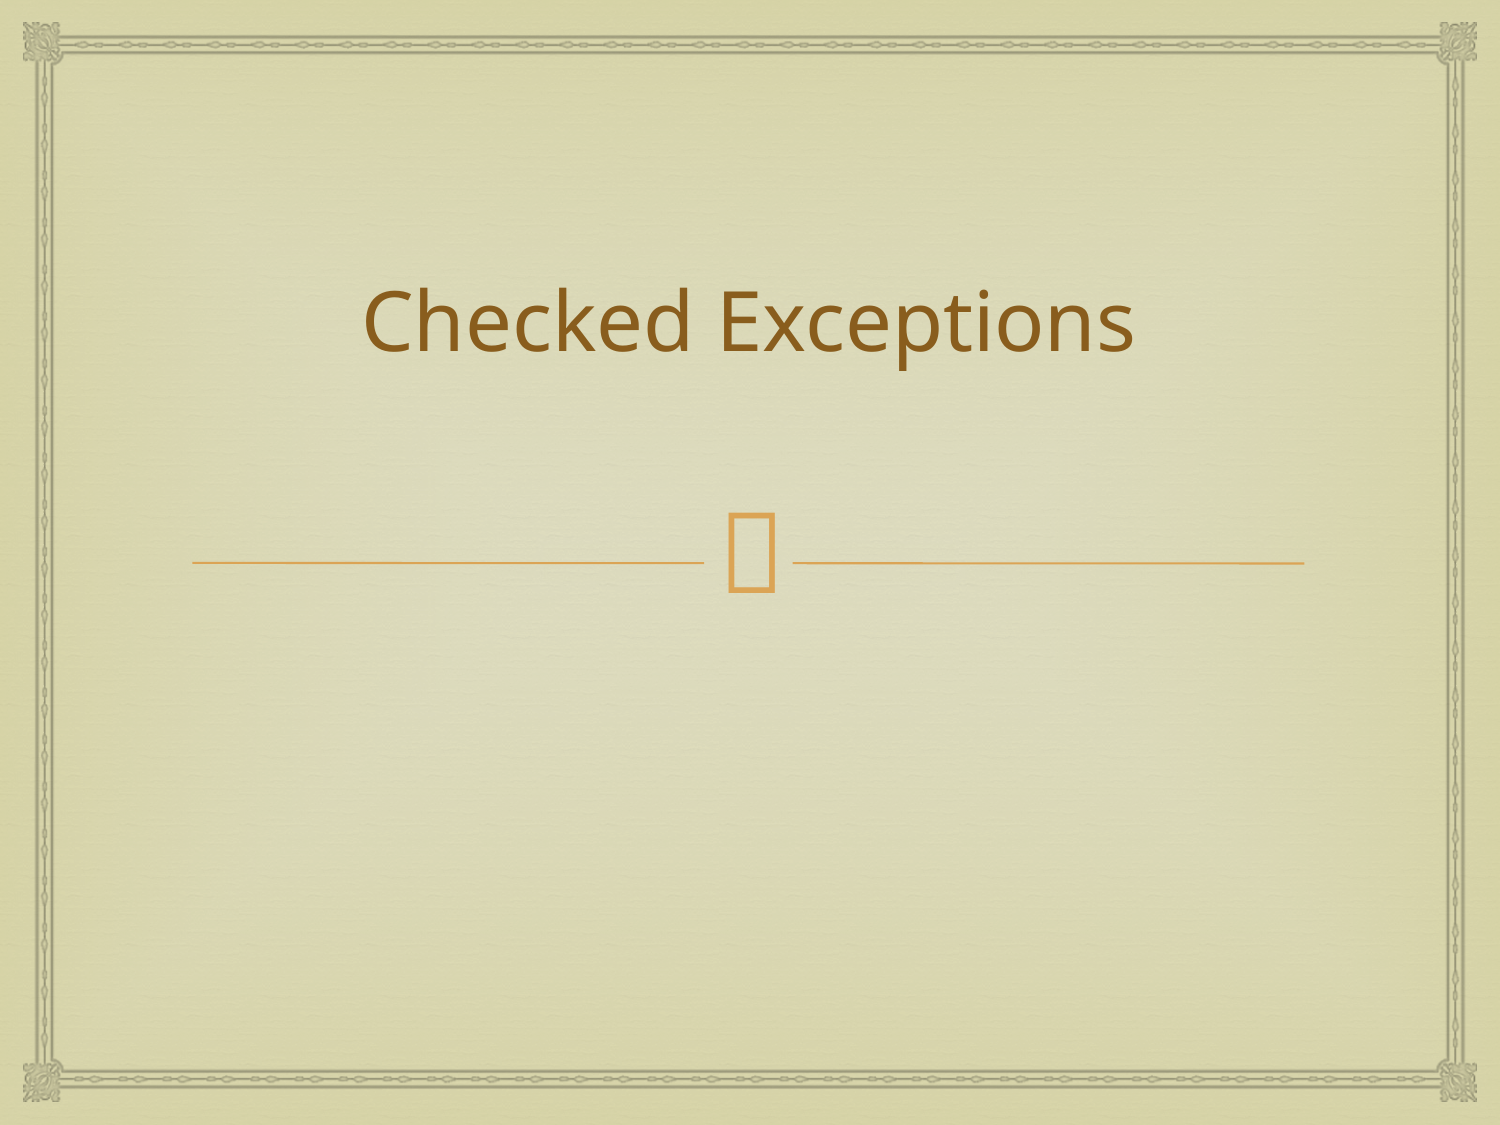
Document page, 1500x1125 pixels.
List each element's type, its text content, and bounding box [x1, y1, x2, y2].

picture [0, 0, 1500, 1125]
title Checked Exceptions [113, 197, 1386, 512]
